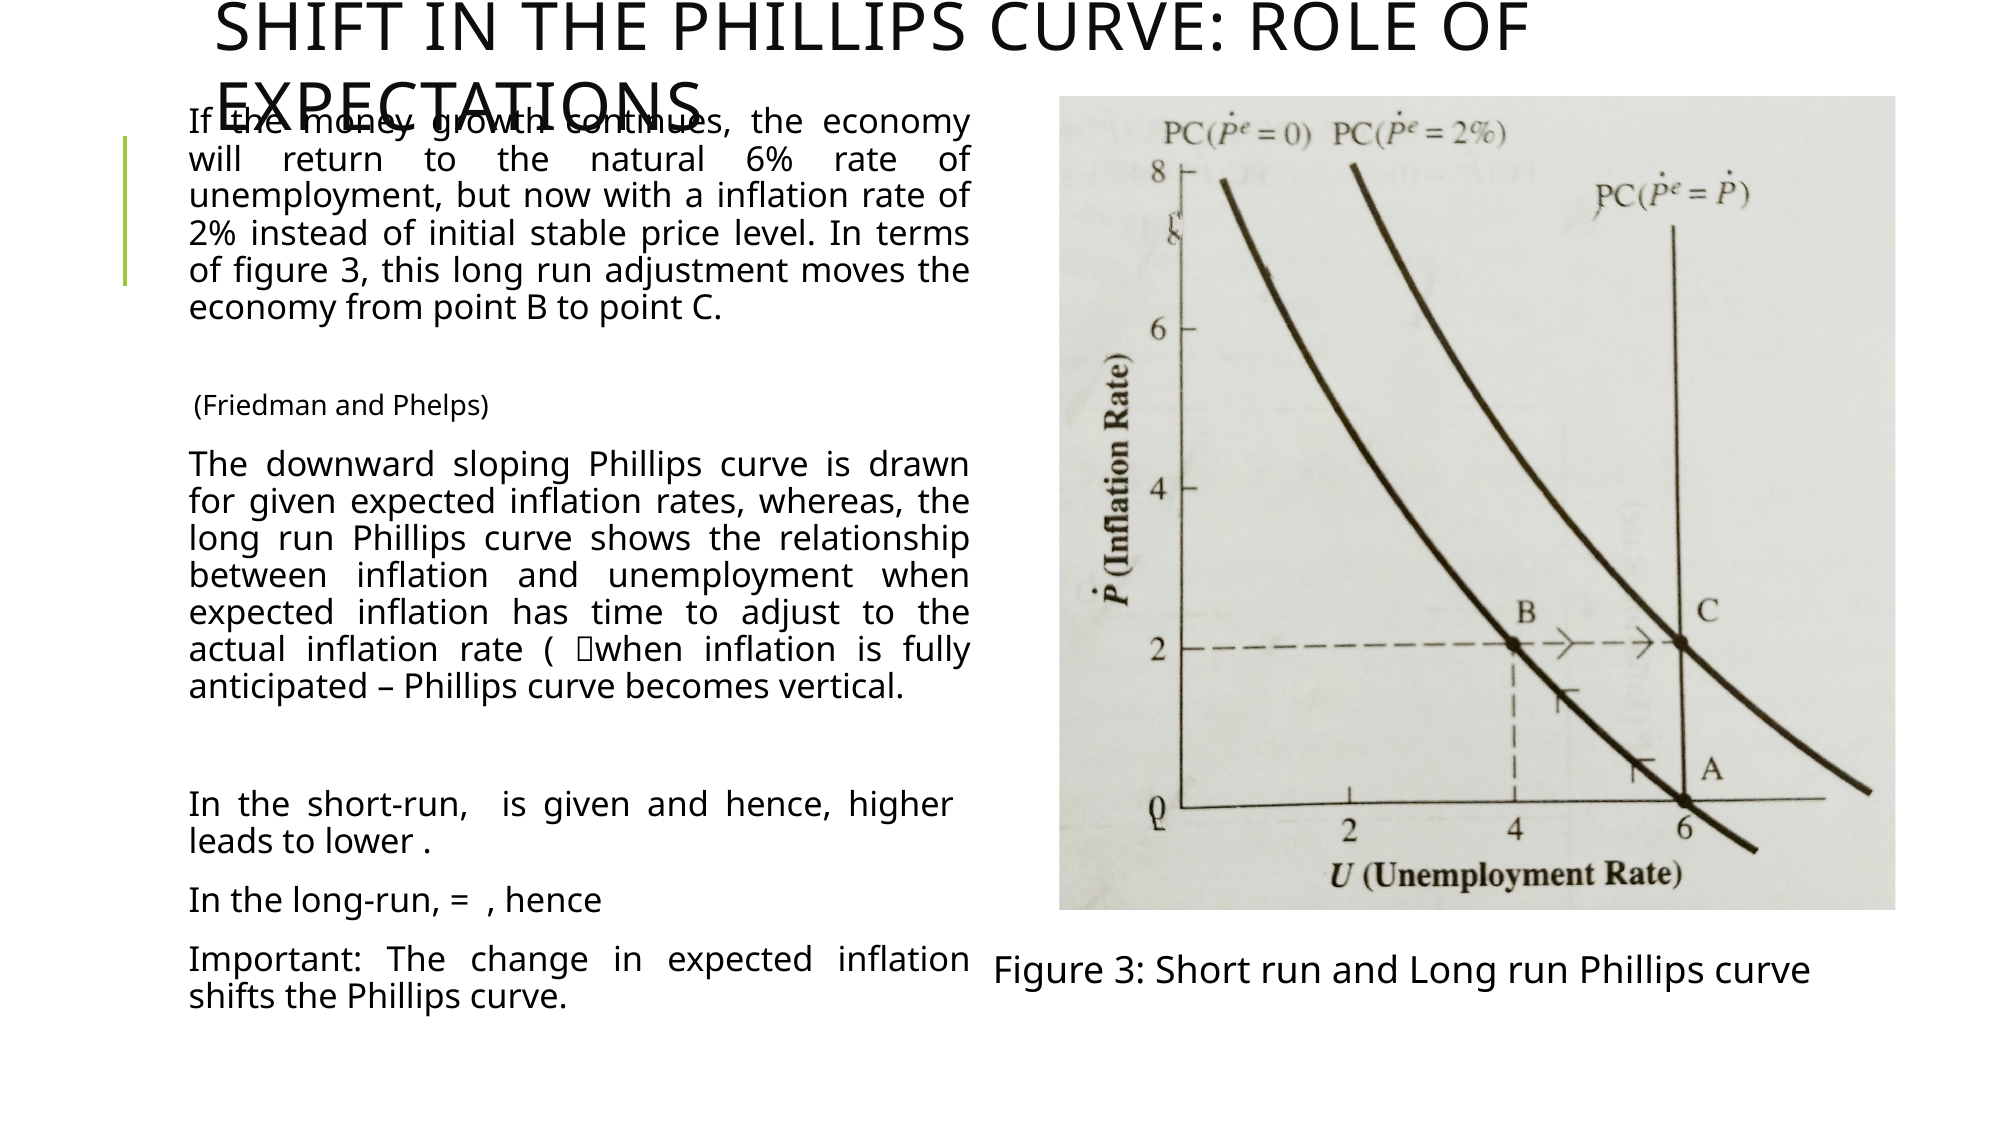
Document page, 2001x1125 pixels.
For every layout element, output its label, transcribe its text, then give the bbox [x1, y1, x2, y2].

text_box Figure 3: Short run and Long run Phillips curve [978, 938, 1932, 999]
text_box Shift in the Phillips Curve: Role of Expectations [200, 0, 1896, 152]
picture [1059, 96, 1896, 910]
